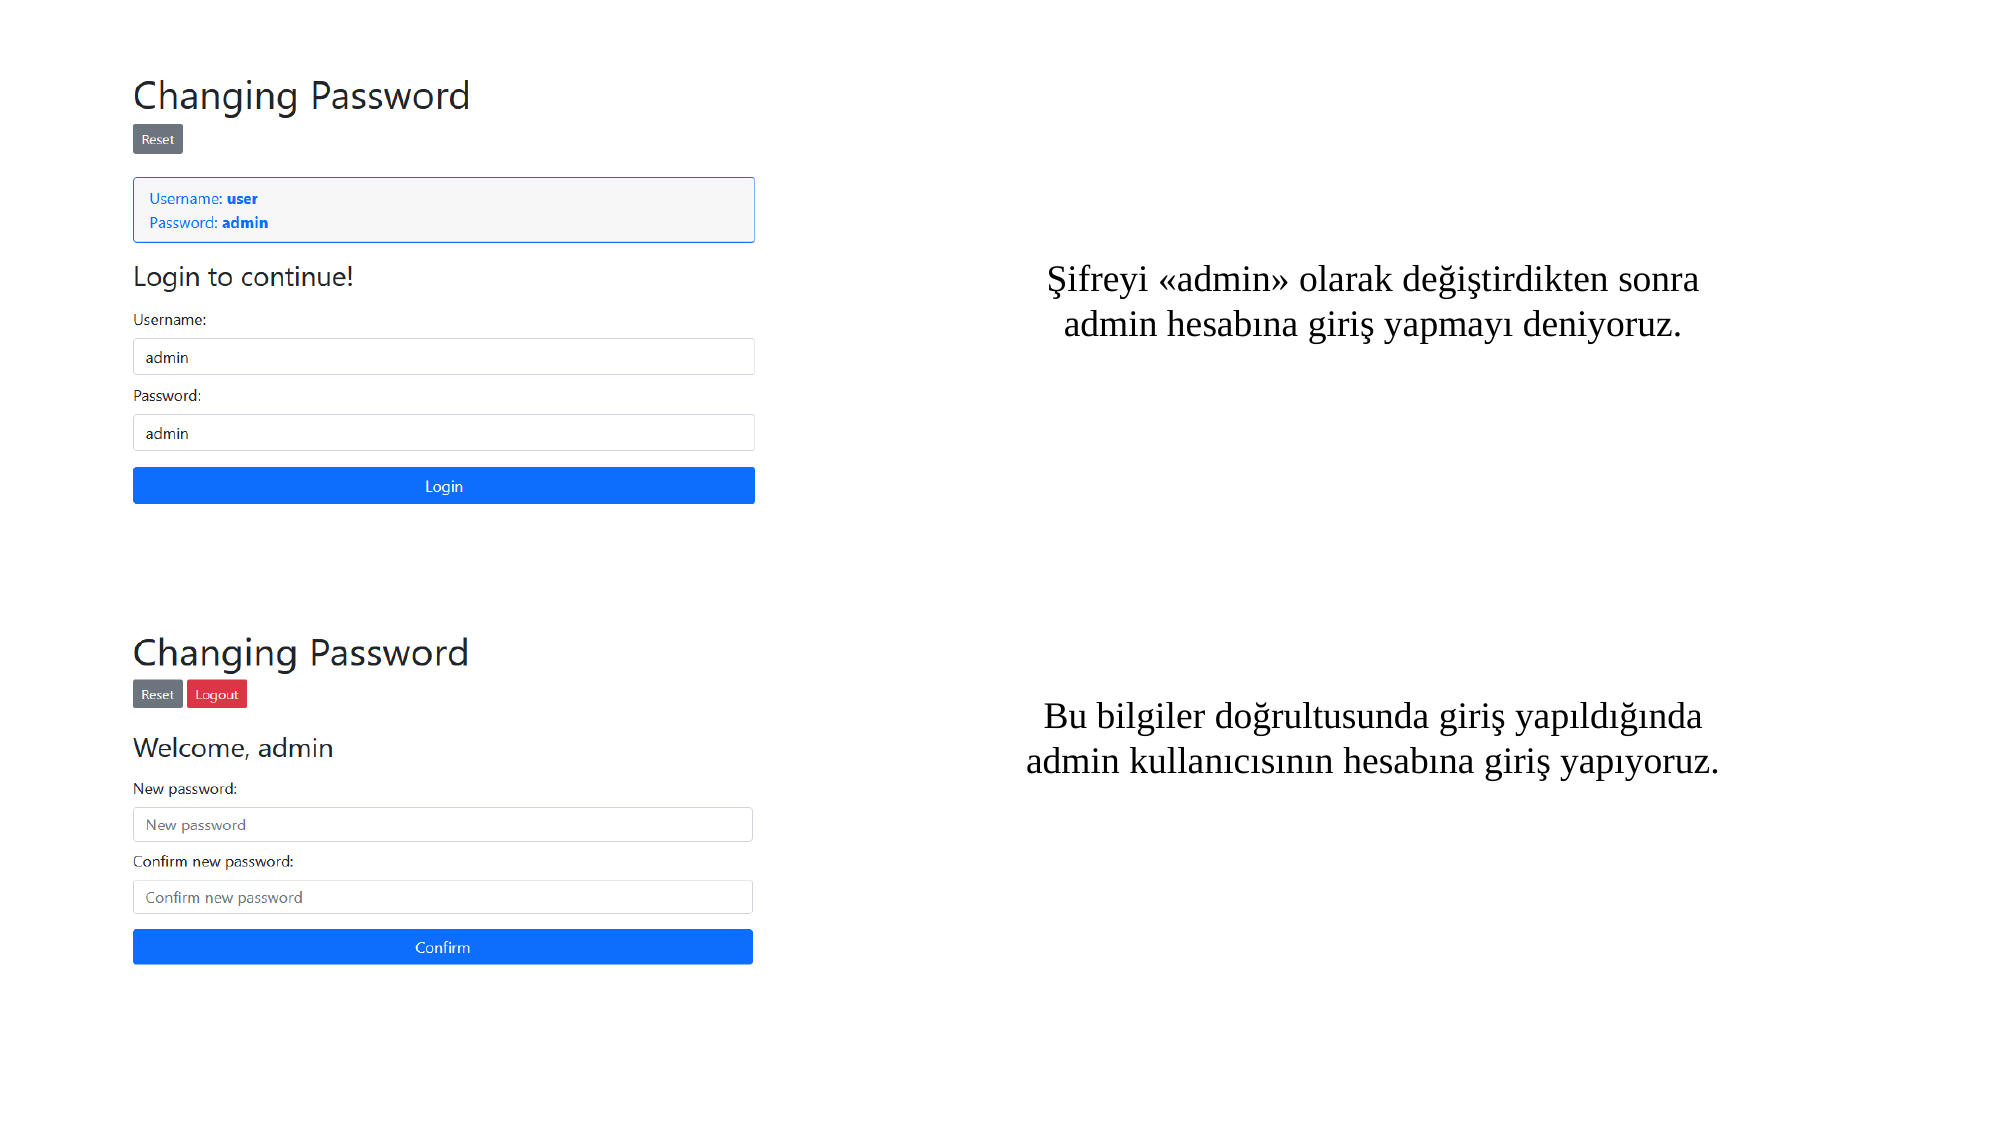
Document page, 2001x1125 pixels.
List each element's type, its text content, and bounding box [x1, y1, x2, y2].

text_box Şifreyi «admin» olarak değiştirdikten sonra admin hesabına giriş yapmayı deniyoruz. [999, 246, 1747, 352]
picture [104, 61, 786, 538]
text_box Bu bilgiler doğrultusunda giriş yapıldığında admin kullanıcısının hesabına giriş yapıyoruz. [999, 683, 1747, 789]
picture [104, 628, 786, 1011]
